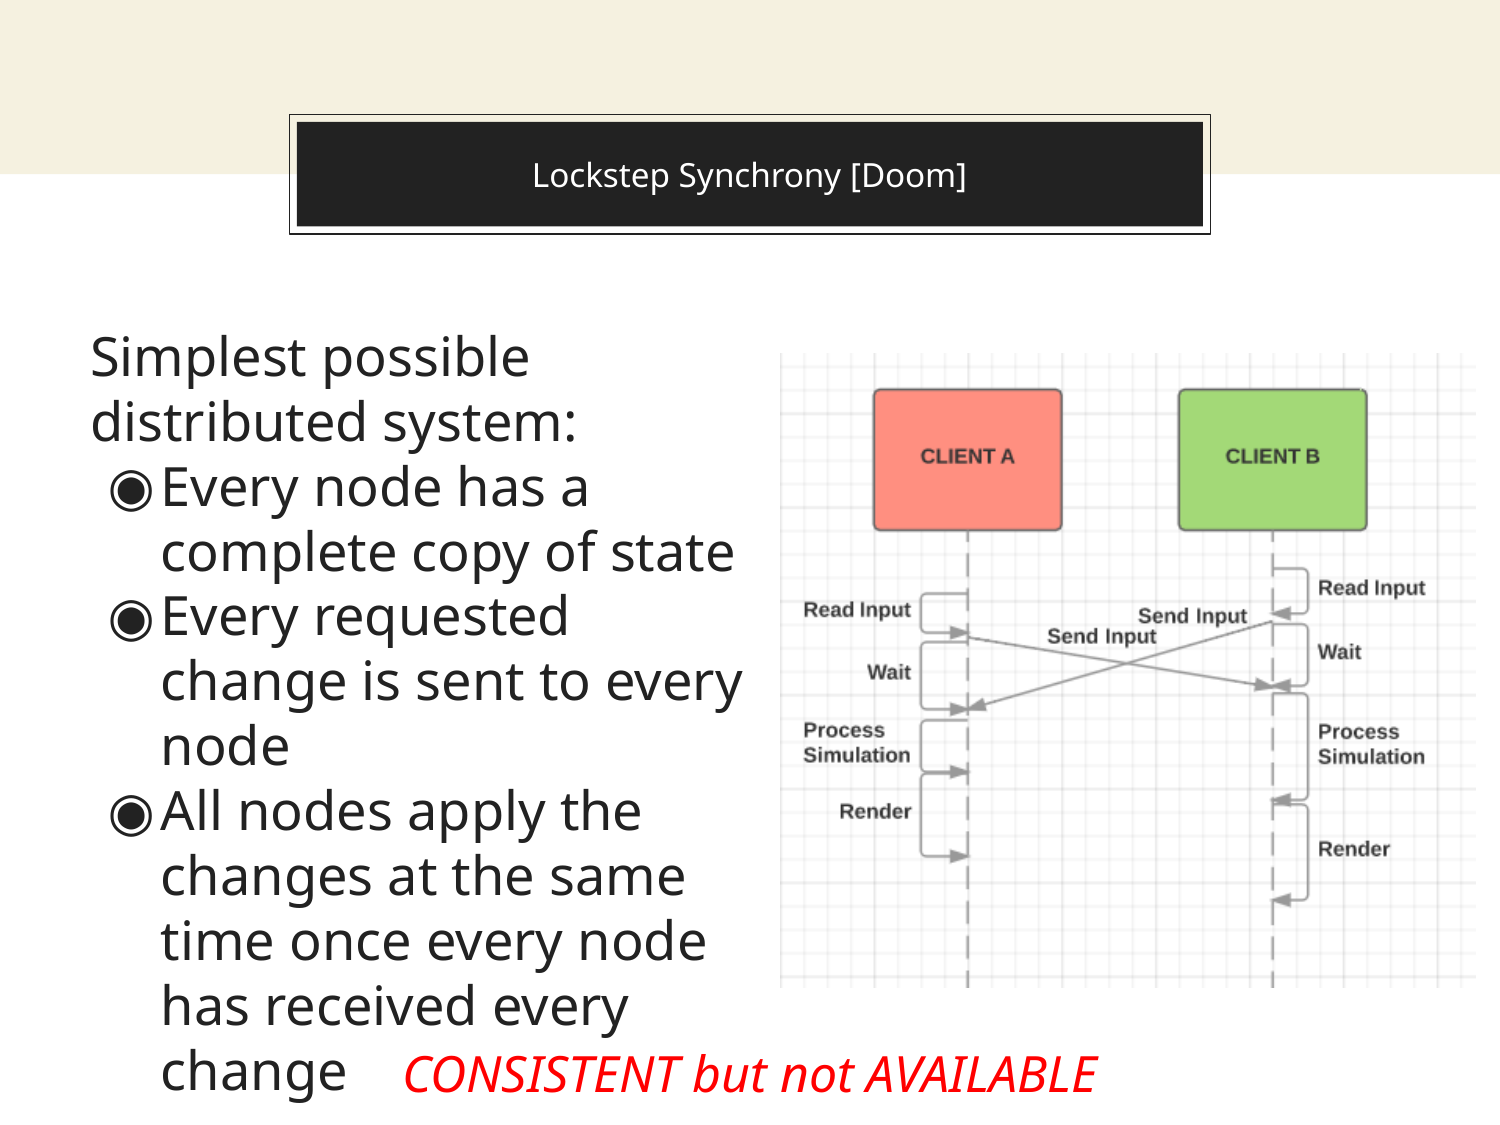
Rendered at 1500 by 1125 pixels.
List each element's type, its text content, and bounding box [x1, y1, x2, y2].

picture [779, 353, 1476, 989]
title Lockstep Synchrony [Doom] [296, 121, 1203, 227]
list Simplest possible distributed system: Every node has a complete copy of state Every requested change is sent to every node All nodes apply the changes at the same time once every node has received every change [75, 306, 780, 1078]
text_box CONSISTENT but not AVAILABLE [167, 1034, 1333, 1110]
